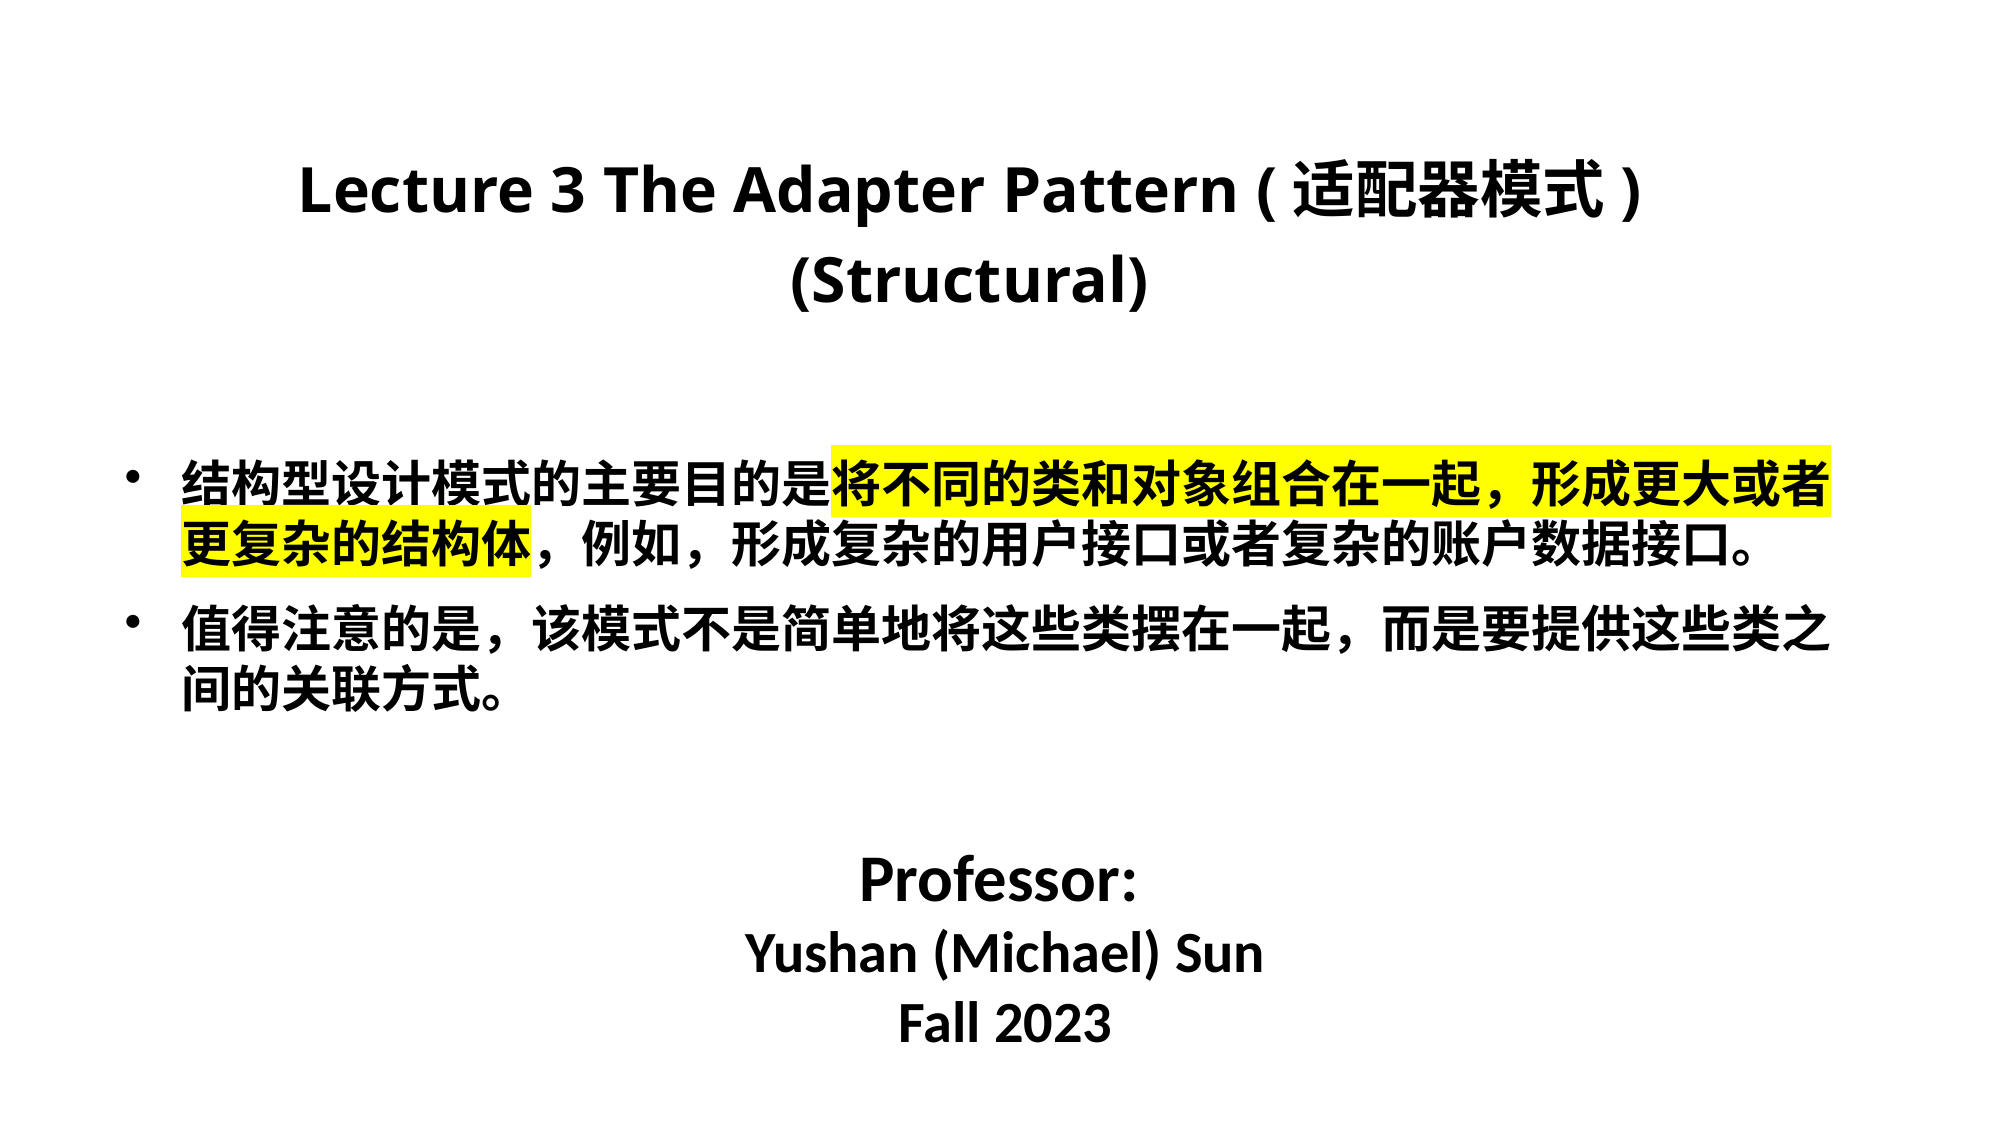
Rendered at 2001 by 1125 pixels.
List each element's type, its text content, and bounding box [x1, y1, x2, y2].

text_box Professor: Yushan (Michael) Sun Fall 2023 [538, 827, 1473, 1062]
text_box 结构型设计模式的主要目的是将不同的类和对象组合在一起，形成更大或者更复杂的结构体，例如，形成复杂的用户接口或者复杂的账户数据接口。 值得注意的是，该模式不是简单地将这些类摆在一起，而是要提供这些类之间的关联方式。 [109, 445, 1870, 726]
title Lecture 3 The Adapter Pattern (适配器模式) (Structural) [231, 118, 1708, 323]
